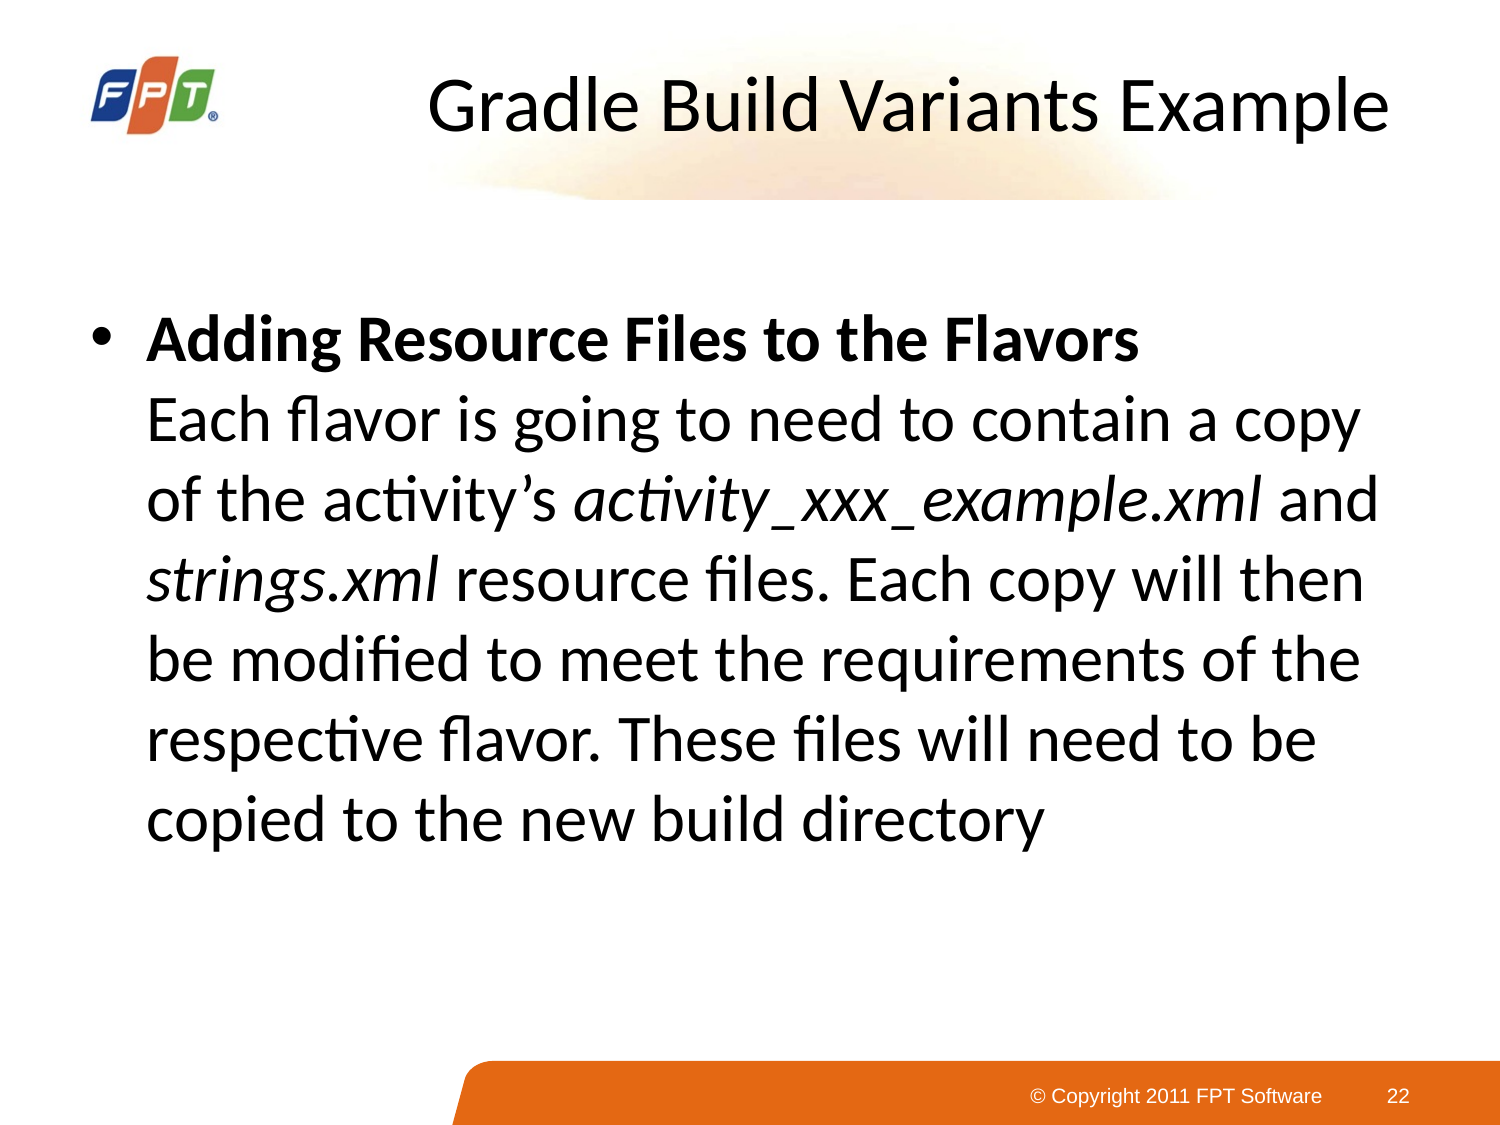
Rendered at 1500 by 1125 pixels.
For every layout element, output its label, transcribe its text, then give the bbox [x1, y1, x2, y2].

picture [0, 0, 1500, 200]
picture [0, 1050, 1500, 1125]
list Adding Resource Files to the Flavors Each flavor is going to need to contain a copy of the activity’s activity_xxx_example.xml and strings.xml resource files. Each copy will then be modified to meet the requirements of the respective flavor. These files will need to be copied to the new build directory [74, 287, 1426, 1006]
title Gradle Build Variants Example [74, 44, 1426, 233]
